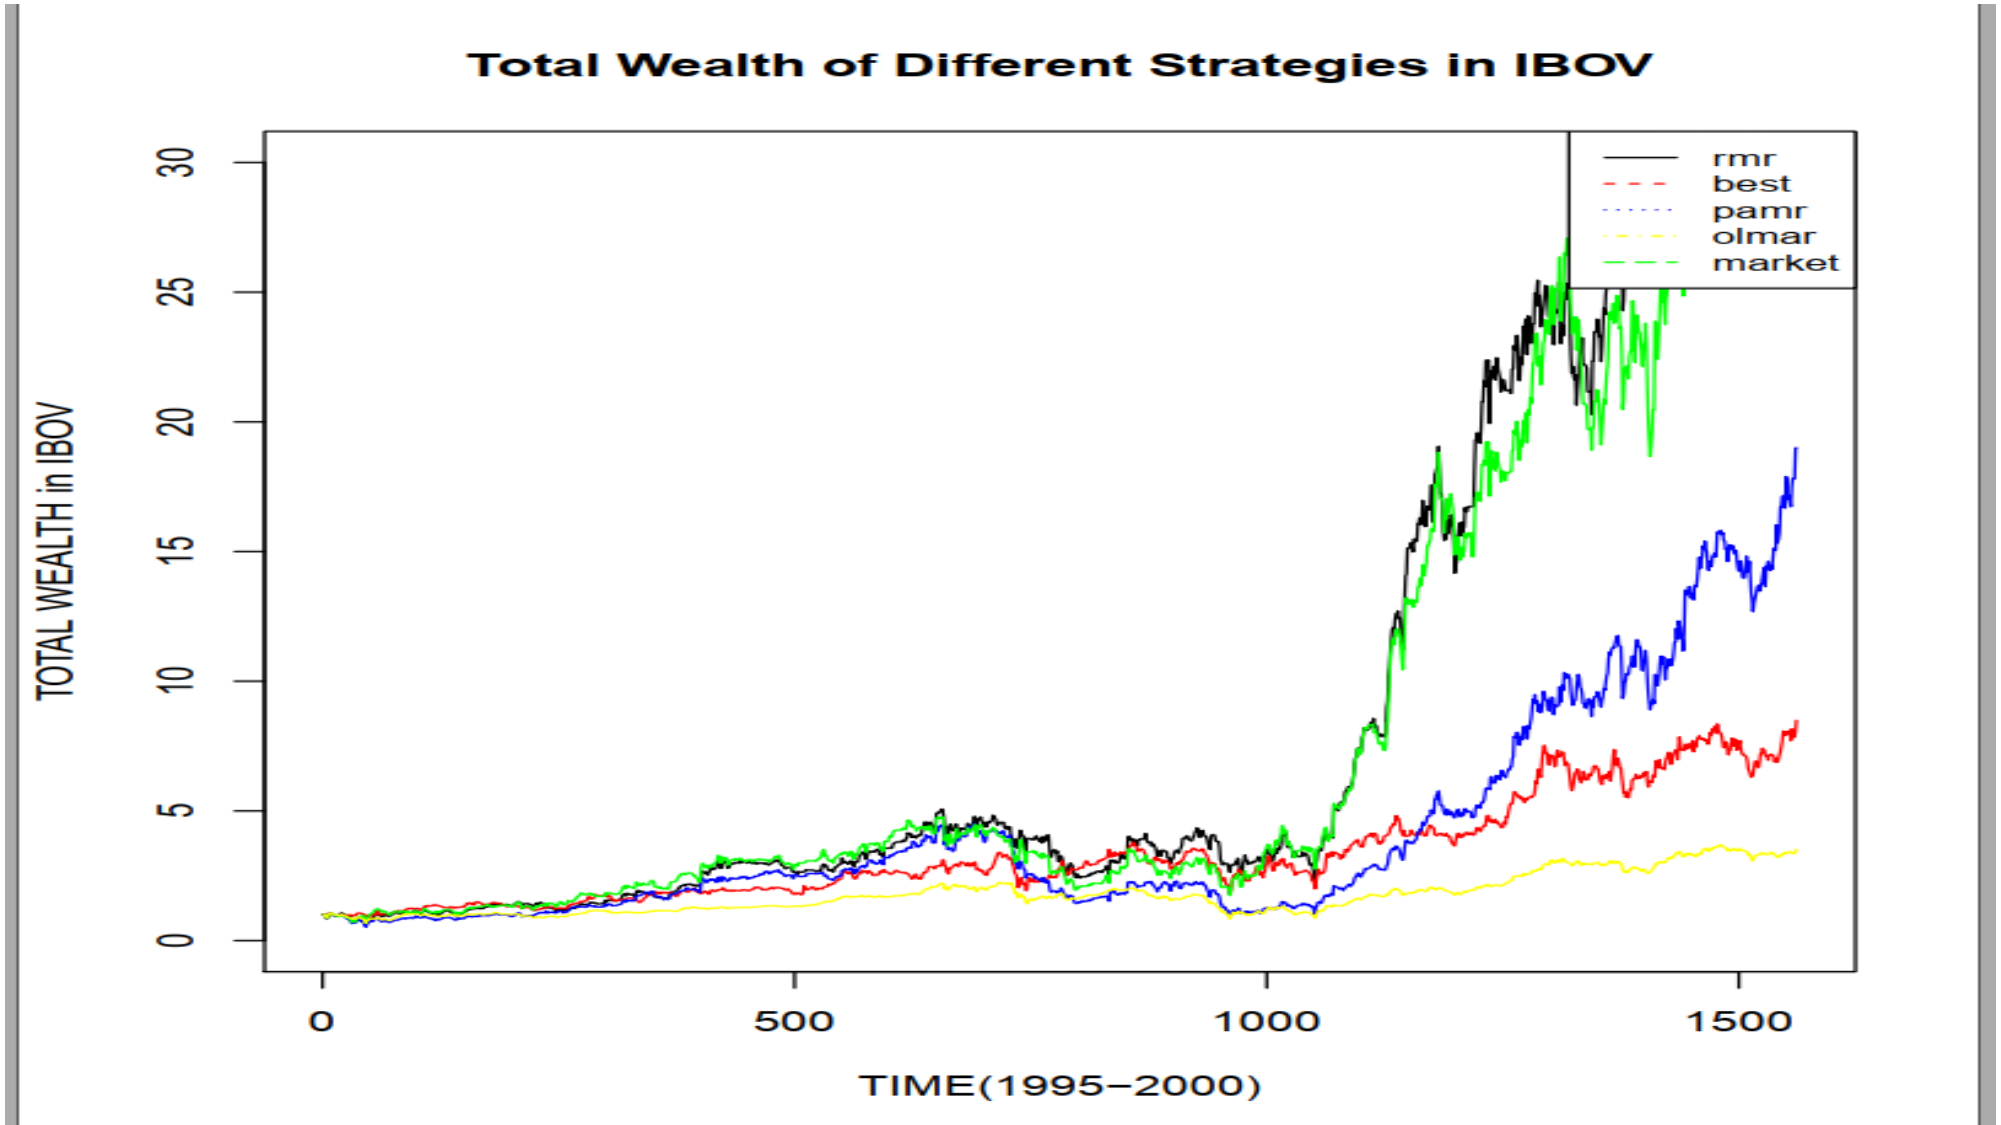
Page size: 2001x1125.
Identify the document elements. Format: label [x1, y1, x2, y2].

list [5, 4, 1996, 1125]
